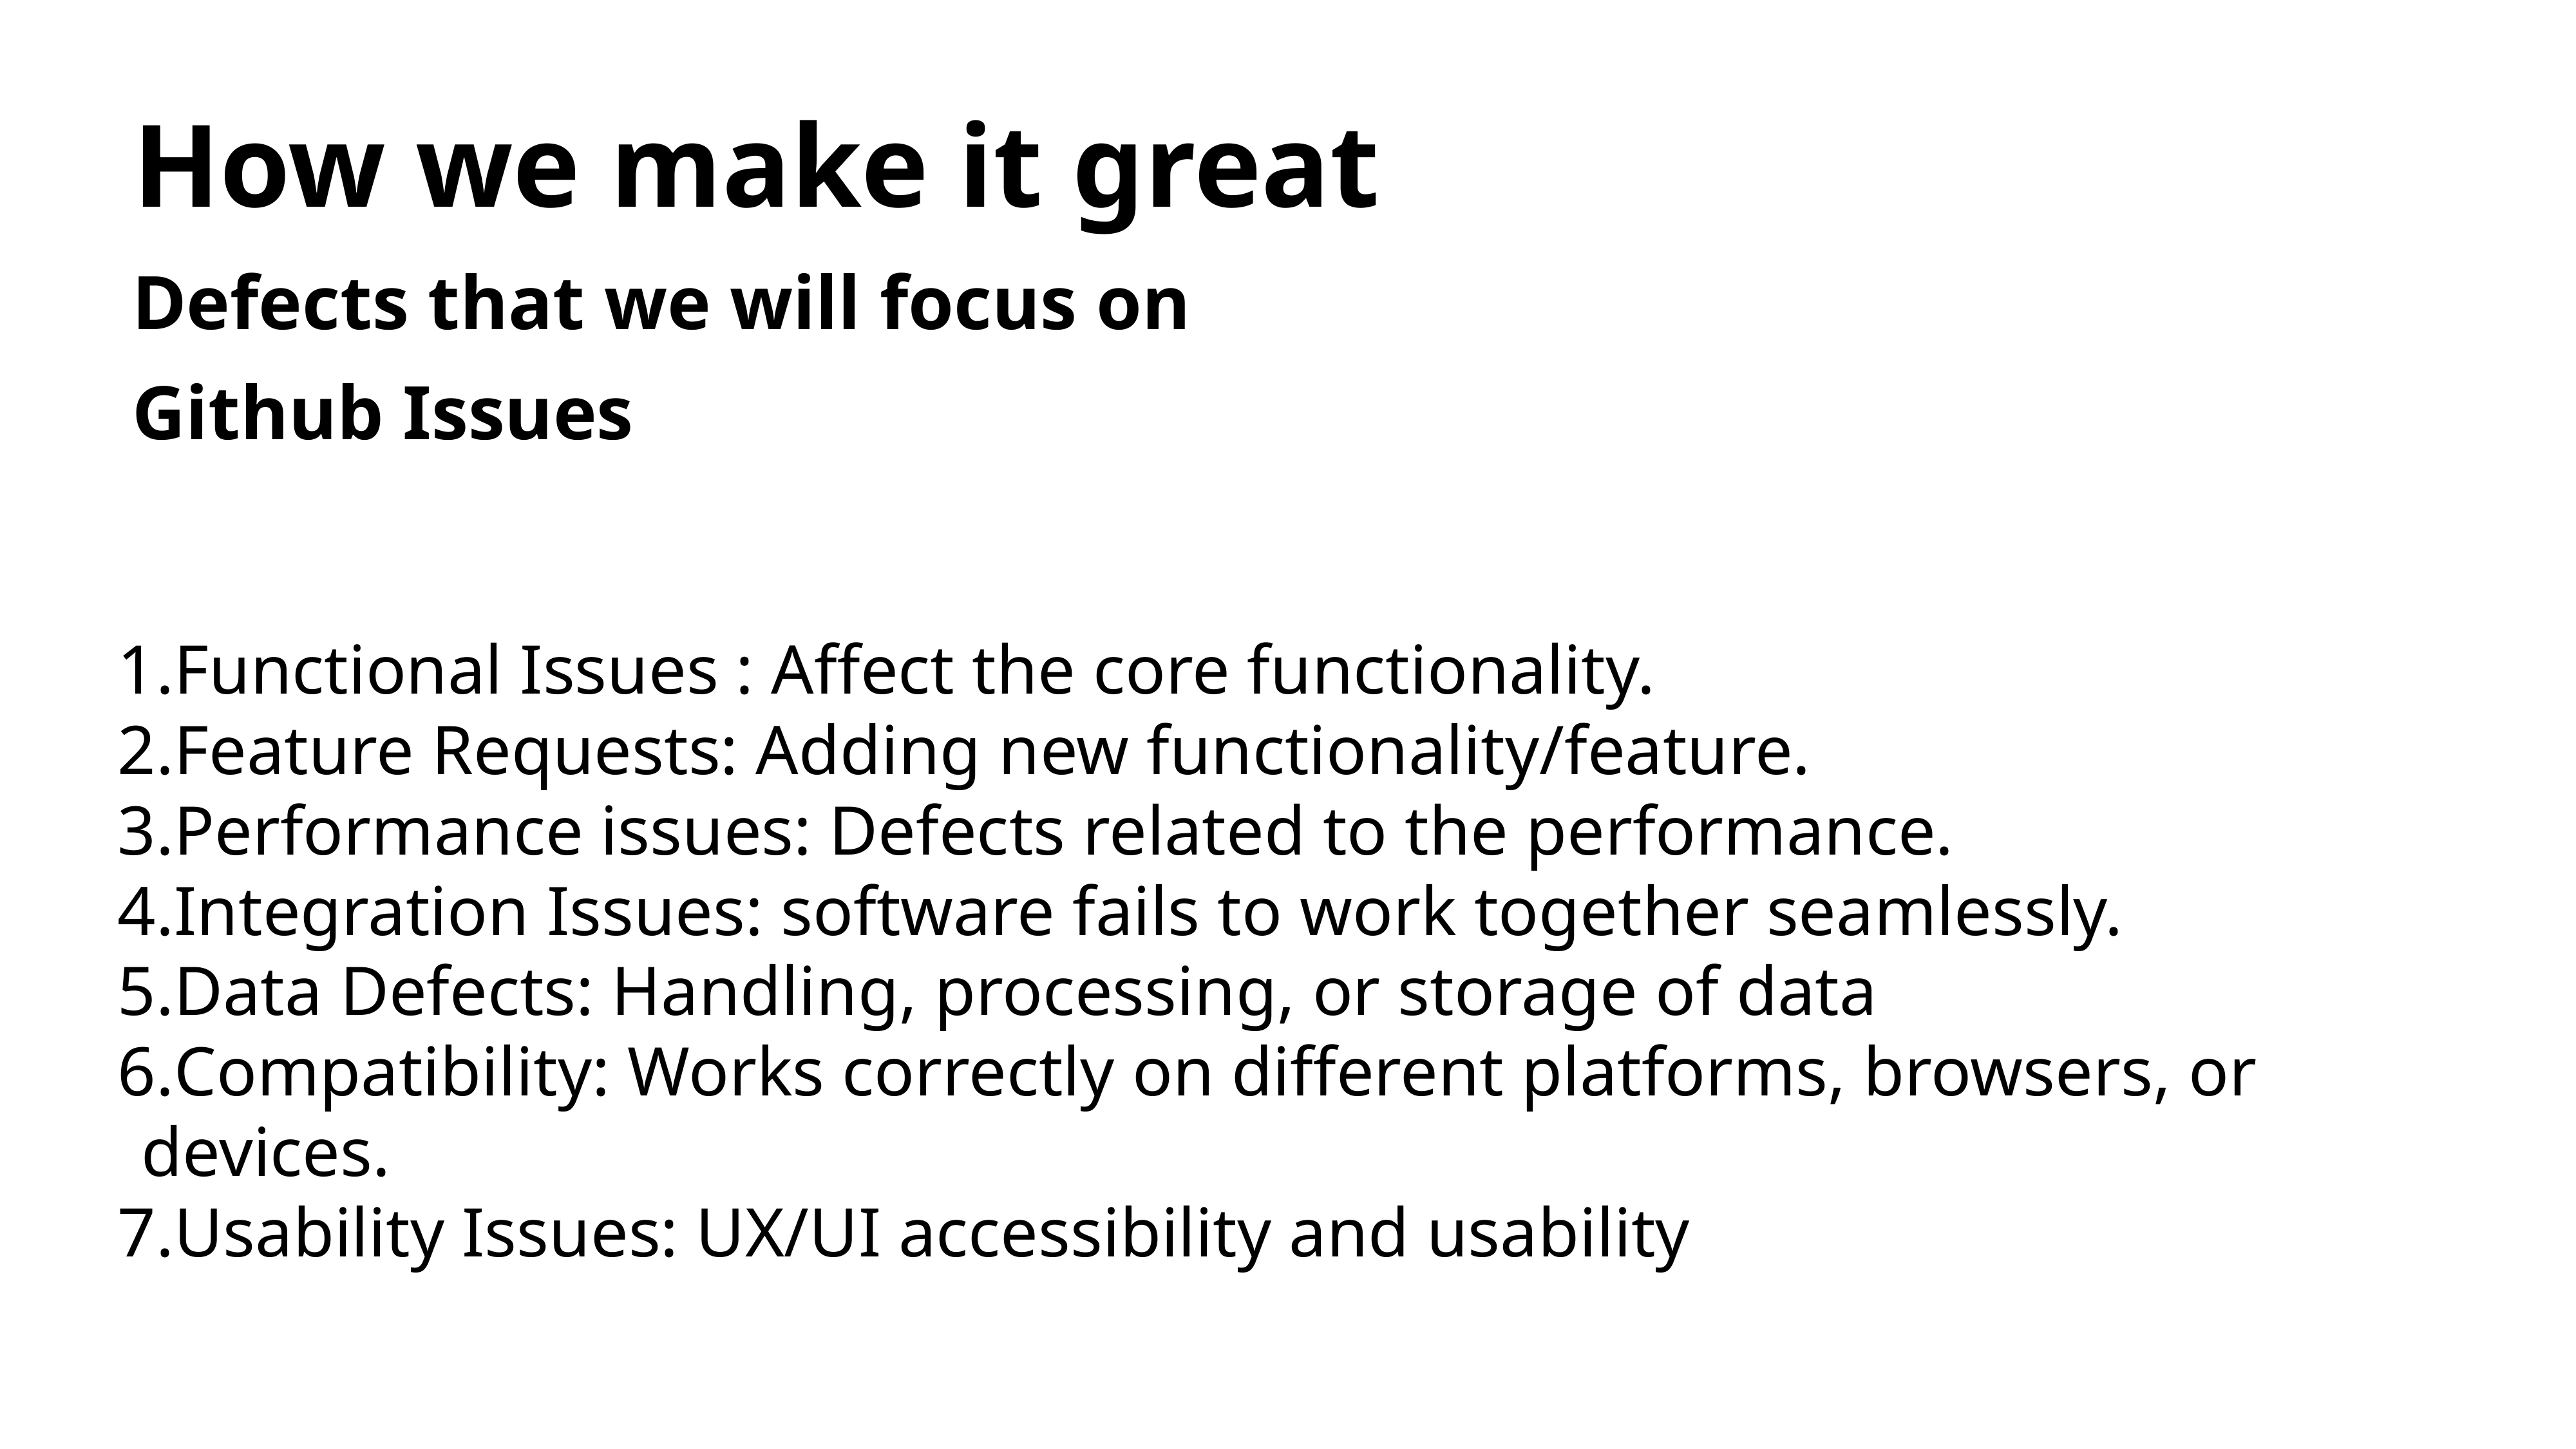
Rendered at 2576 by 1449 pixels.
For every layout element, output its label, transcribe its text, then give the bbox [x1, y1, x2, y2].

list Defects that we will focus on [127, 251, 2449, 350]
text_box Github Issues [127, 361, 2449, 460]
title How we make it great [127, 114, 2449, 251]
text_box Functional Issues : Affect the core functionality. Feature Requests: Adding new functionality/feature. Performance issues: Defects related to the performance. Integration Issues: software fails to work together seamlessly. Data Defects: Handling, processing, or storage of data Compatibility: Works correctly on different platforms, browsers, or devices. Usability Issues: UX/UI accessibility and usability [112, 621, 2506, 1276]
